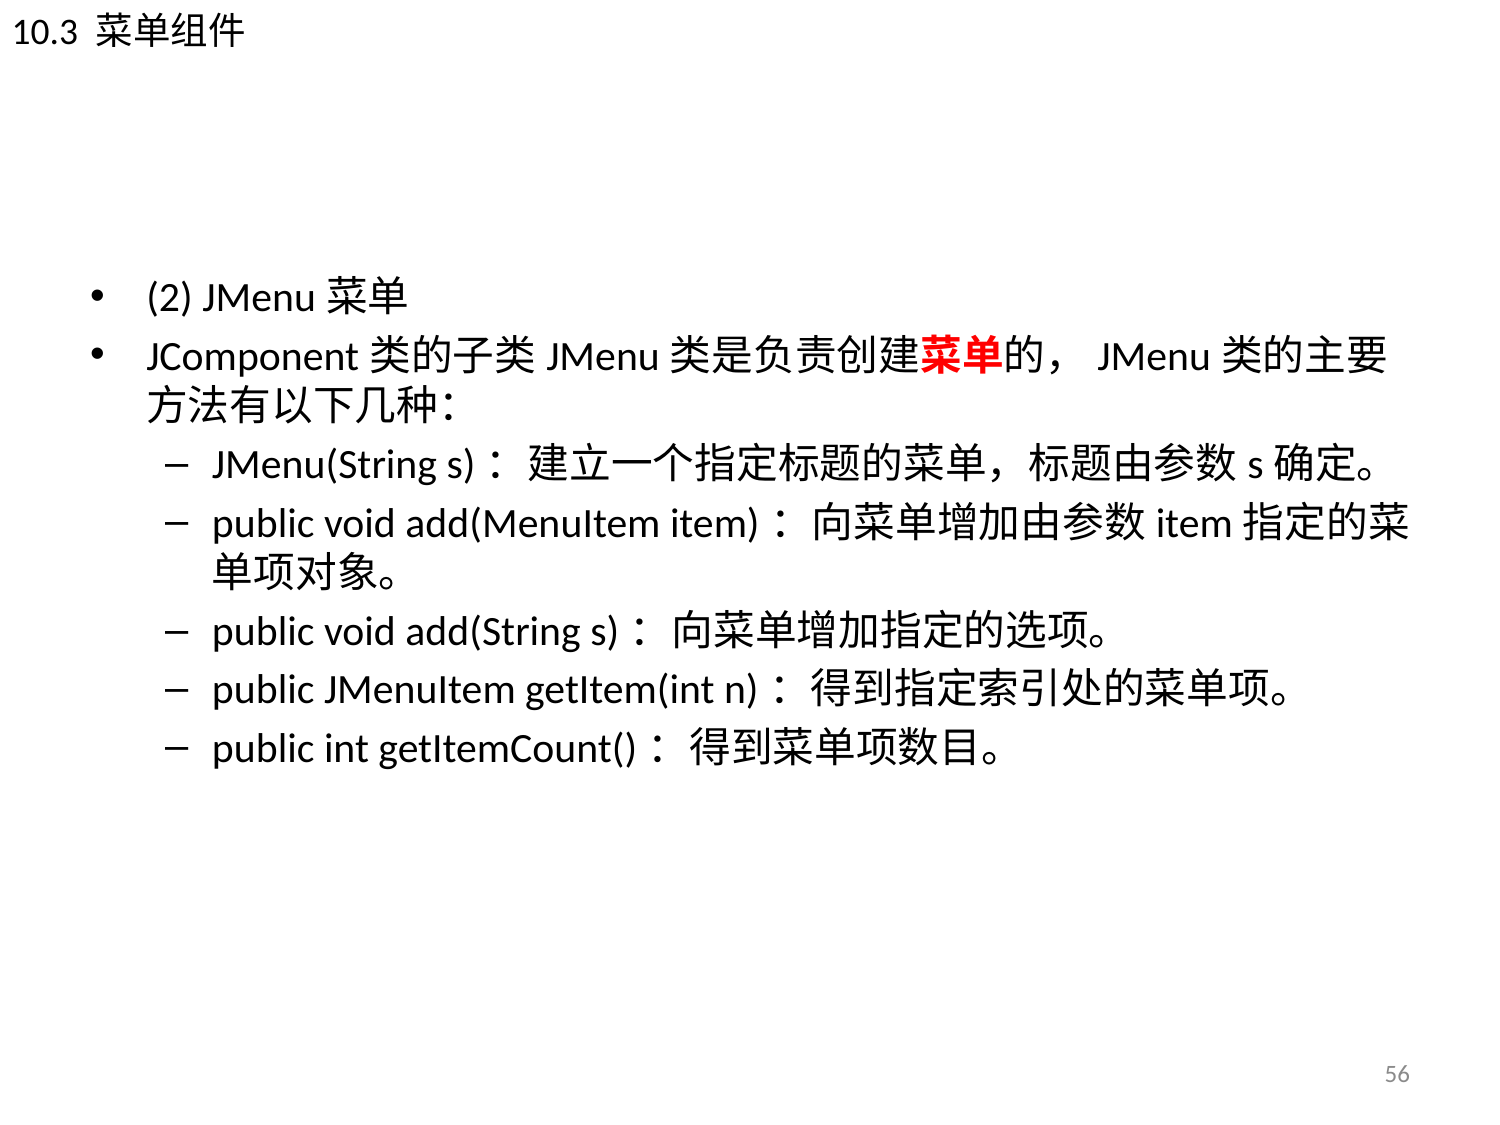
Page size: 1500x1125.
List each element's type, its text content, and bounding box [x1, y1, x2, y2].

slide_number 56 [1074, 1042, 1425, 1103]
list (2) JMenu菜单 JComponent类的子类JMenu类是负责创建菜单的，JMenu类的主要方法有以下几种： JMenu(String s)：建立一个指定标题的菜单，标题由参数s确定。 public void add(MenuItem item)：向菜单增加由参数item指定的菜单项对象。 public void add(String s)：向菜单增加指定的选项。 public JMenuItem getItem(int n)：得到指定索引处的菜单项。 public int getItemCount()：得到菜单项数目。 [75, 262, 1425, 1005]
text_box 10.3 菜单组件 [0, 0, 261, 60]
